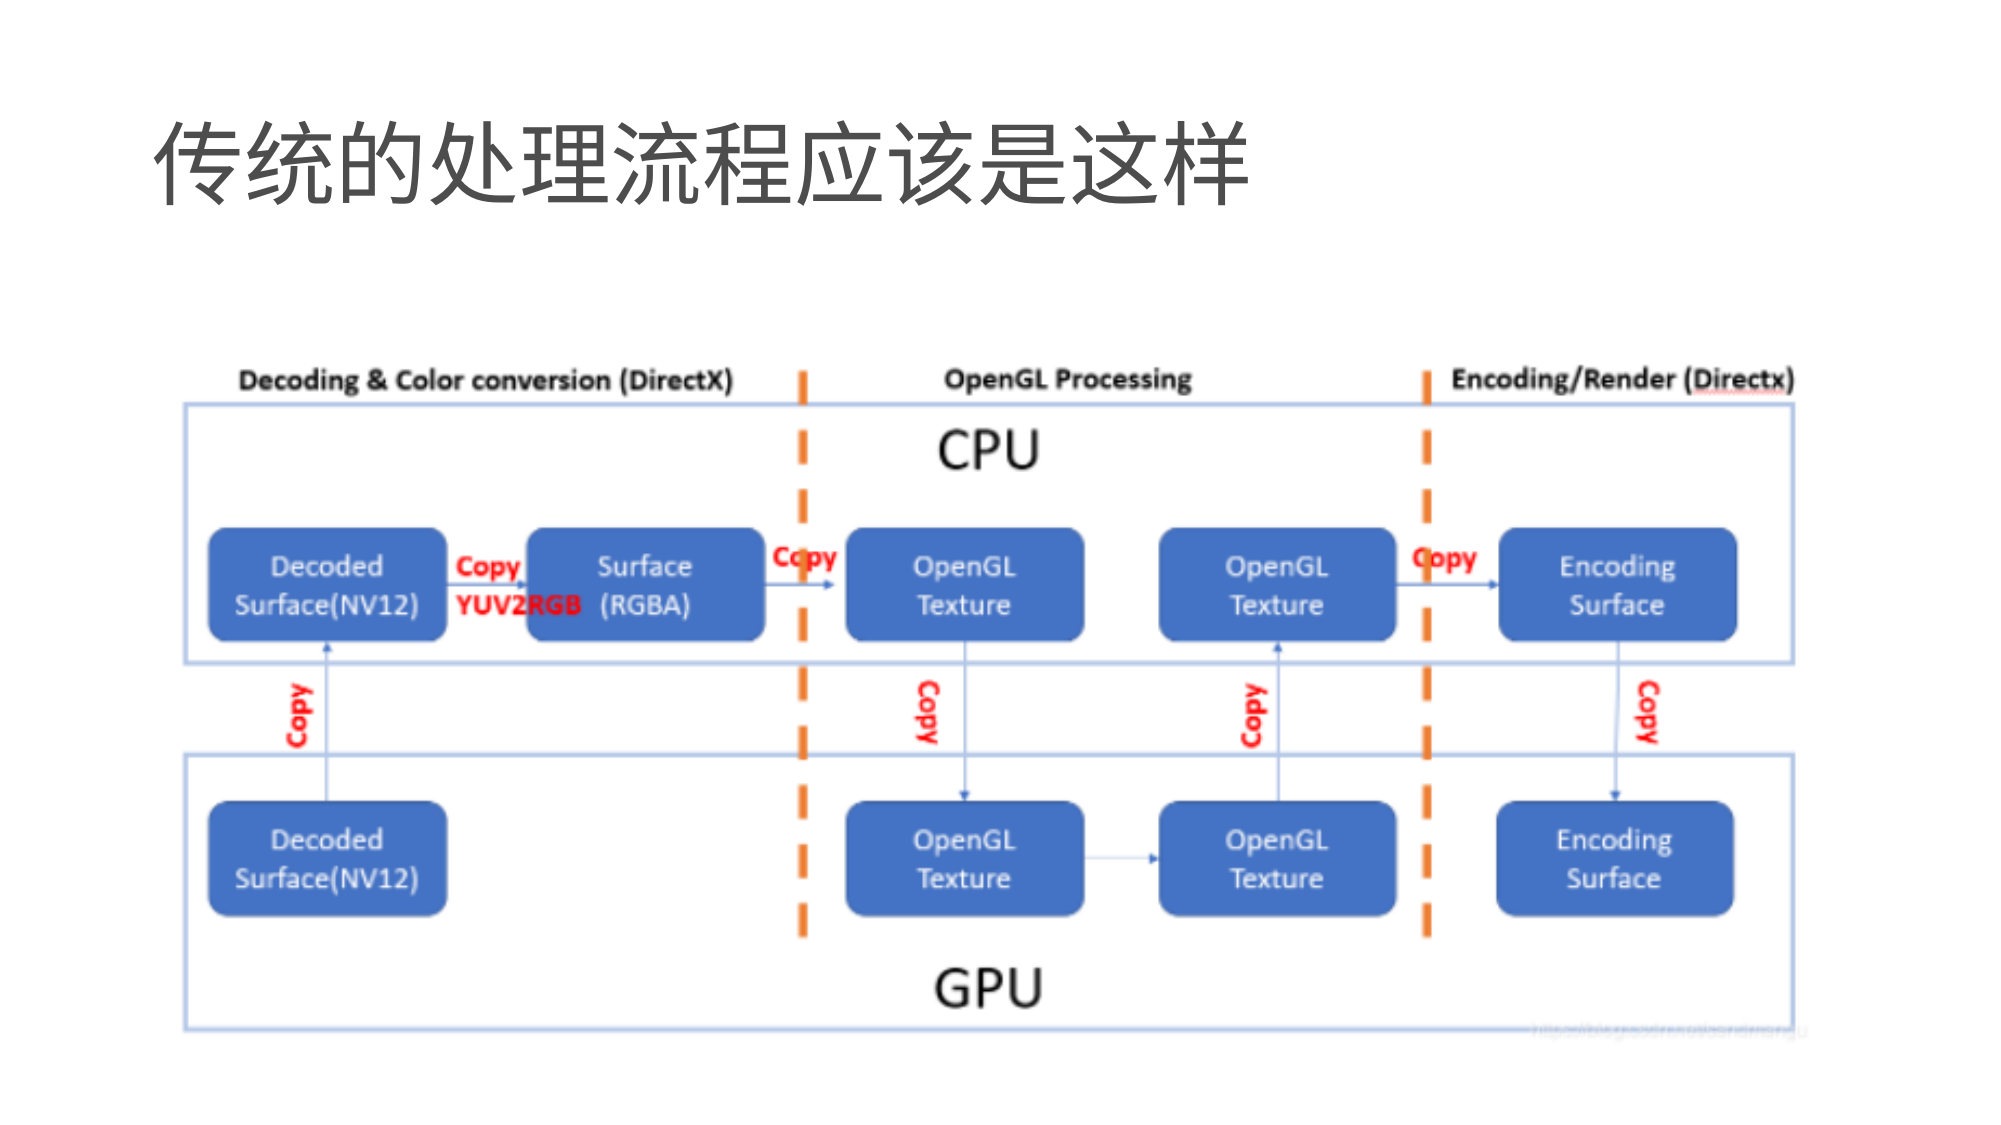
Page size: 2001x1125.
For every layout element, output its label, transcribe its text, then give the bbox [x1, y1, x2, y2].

title 传统的处理流程应该是这样 [137, 59, 1863, 278]
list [163, 318, 1837, 1066]
